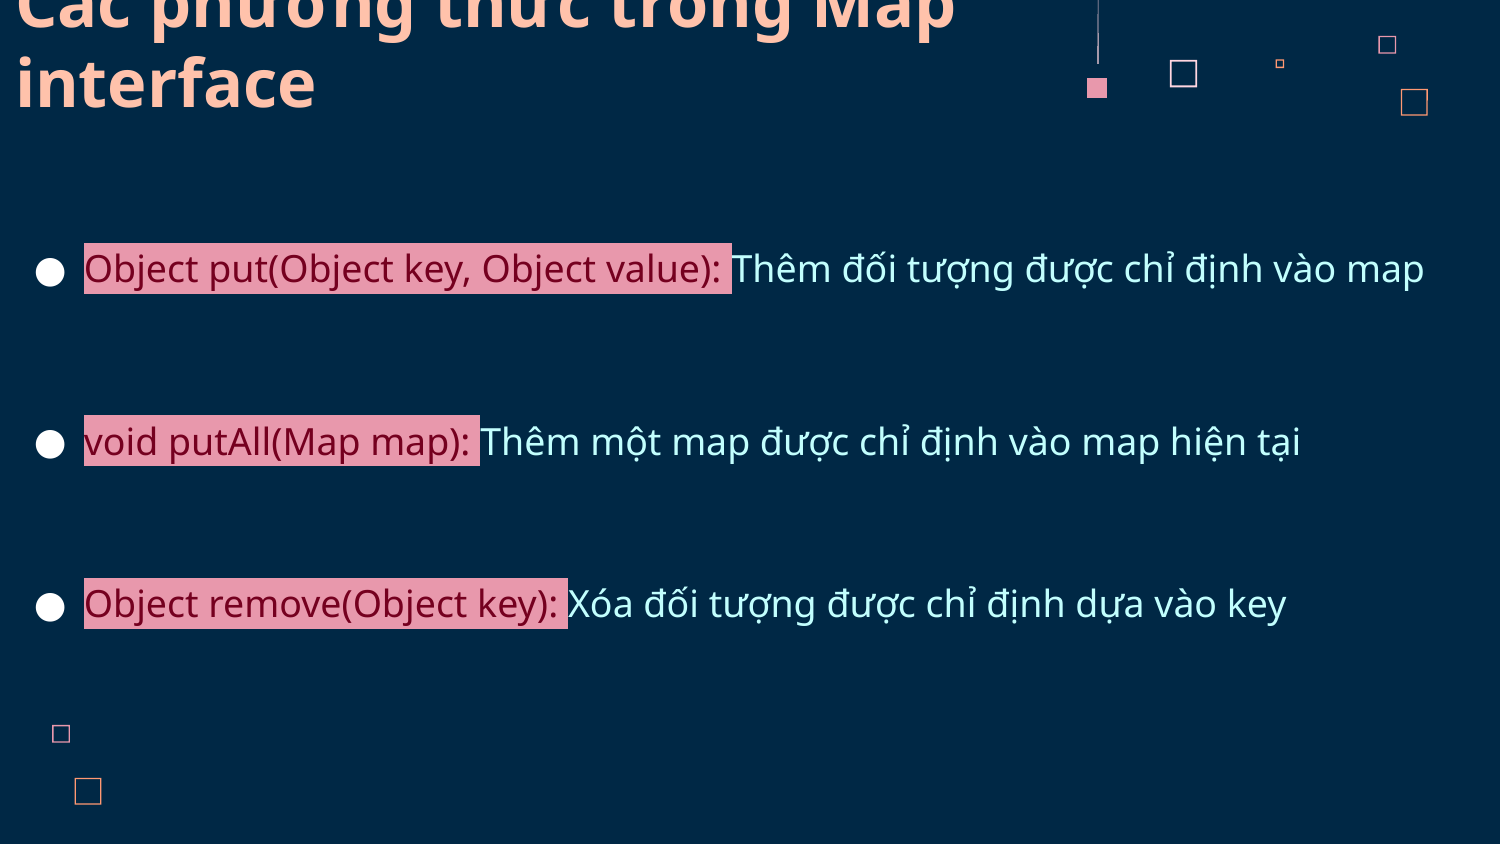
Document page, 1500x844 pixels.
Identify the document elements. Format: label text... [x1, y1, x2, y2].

text_box void putAll(Map map): Thêm một map được chỉ định vào map hiện tại [0, 395, 1463, 478]
text_box Object remove(Object key): Xóa đối tượng được chỉ định dựa vào key [0, 558, 1463, 641]
title Các phương thức trong Map interface [0, 40, 1144, 136]
list Object put(Object key, Object value): Thêm đối tượng được chỉ định vào map [0, 223, 1463, 306]
